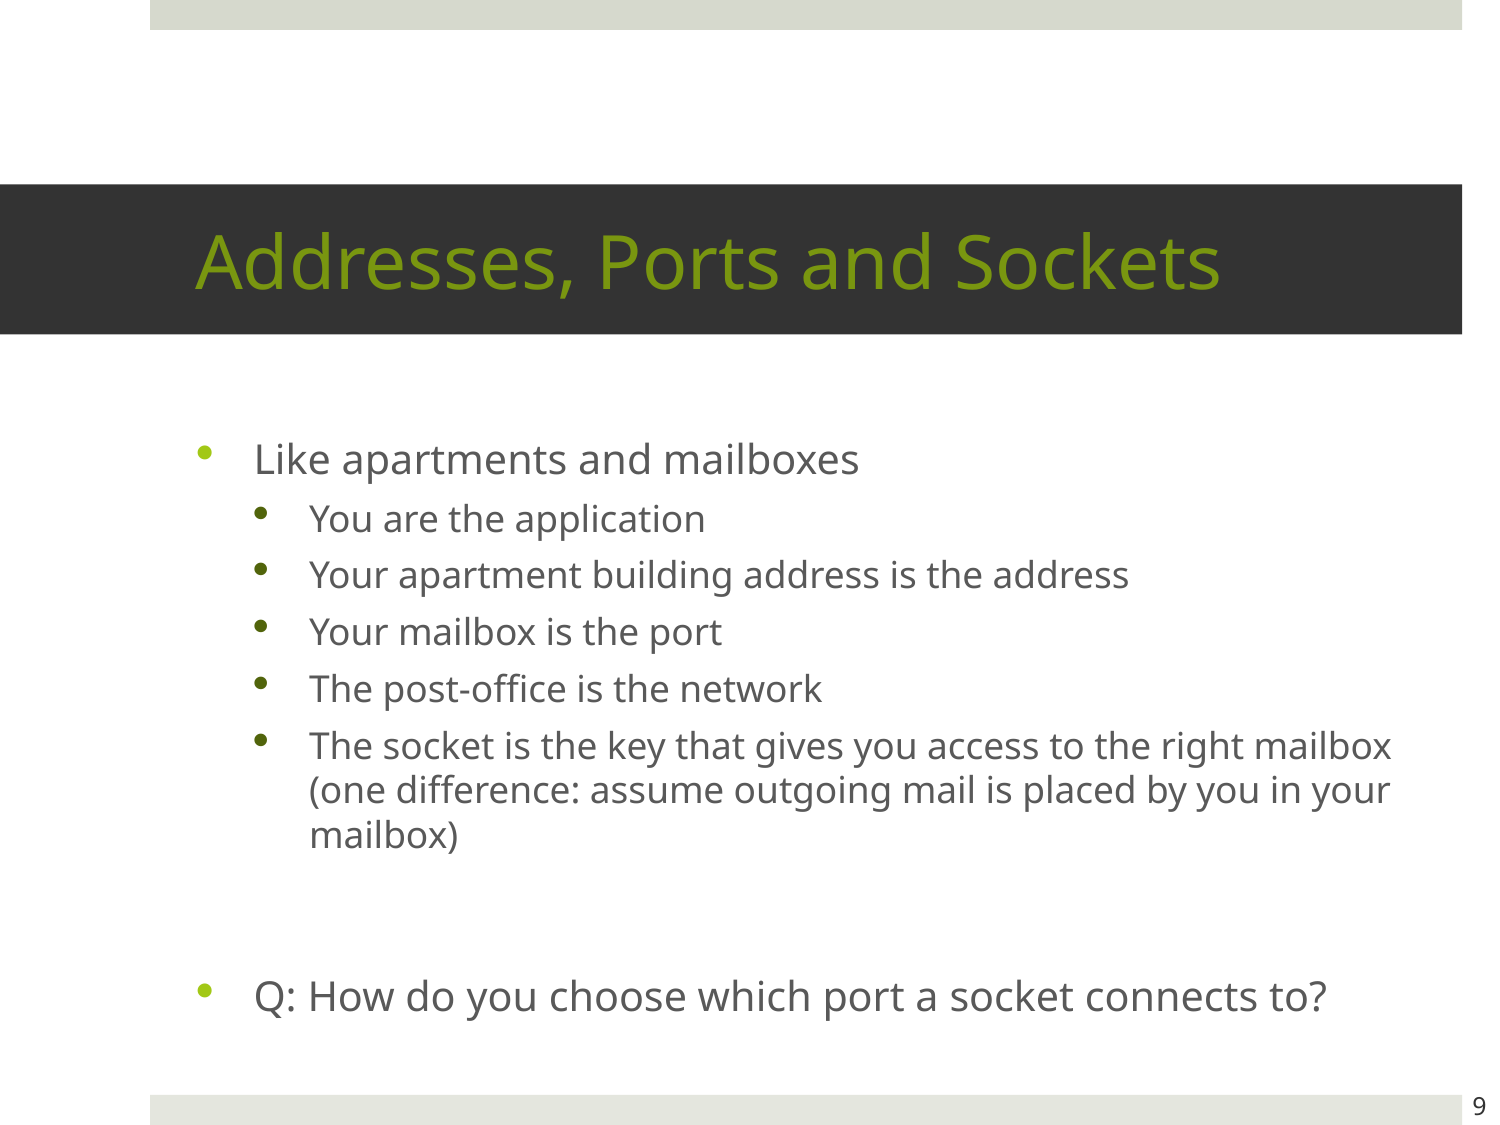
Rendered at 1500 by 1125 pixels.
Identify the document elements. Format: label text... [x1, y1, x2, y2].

slide_number 9 [1441, 1077, 1500, 1125]
list Like apartments and mailboxes You are the application Your apartment building address is the address Your mailbox is the port The post-office is the network The socket is the key that gives you access to the right mailbox (one difference: assume outgoing mail is placed by you in your mailbox) Q: How do you choose which port a socket connects to? [182, 425, 1432, 1028]
title Addresses, Ports and Sockets [0, 184, 1463, 335]
